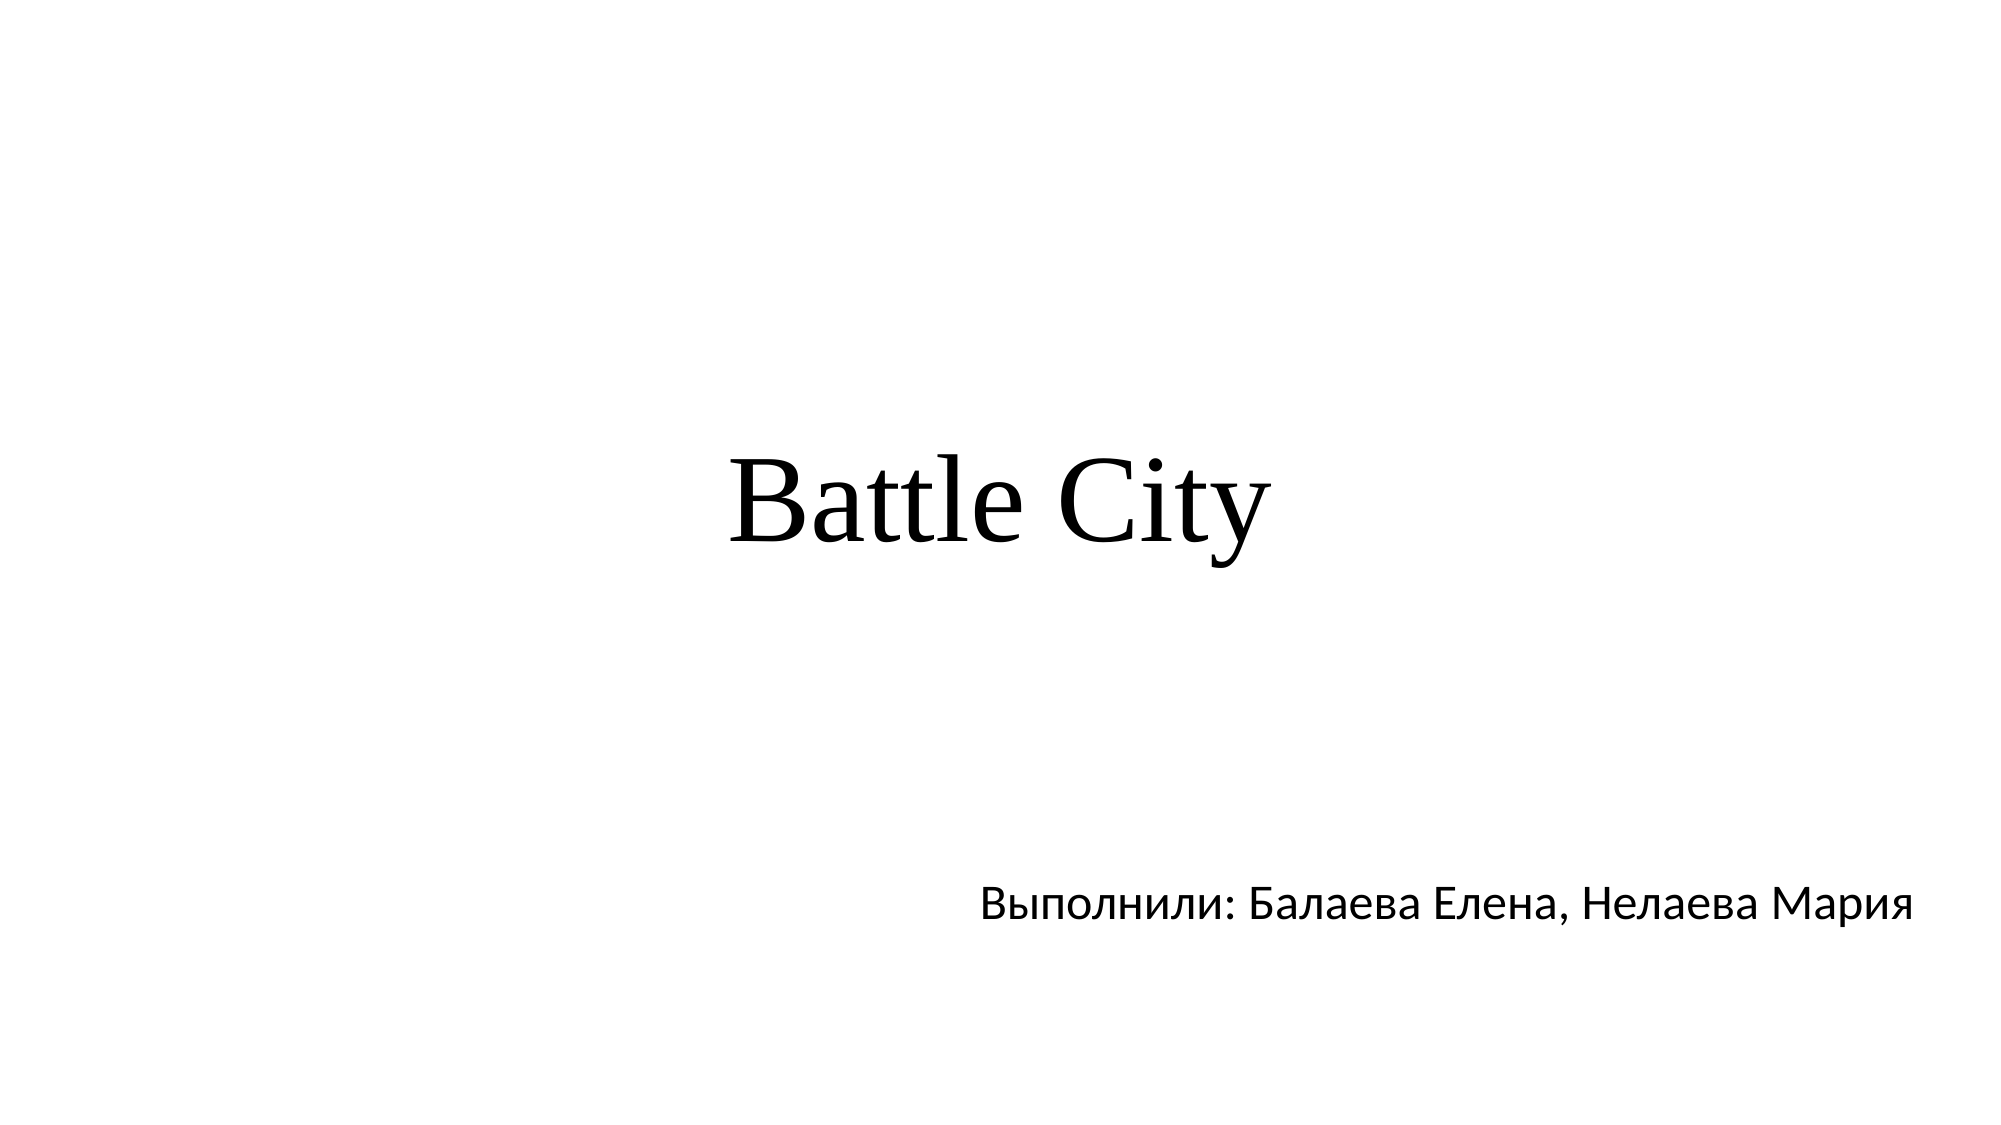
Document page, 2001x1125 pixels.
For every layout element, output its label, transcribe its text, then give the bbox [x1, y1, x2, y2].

subtitle Выполнили: Балаева Елена, Нелаева Мария [939, 869, 1930, 941]
title Battle City [249, 184, 1750, 576]
